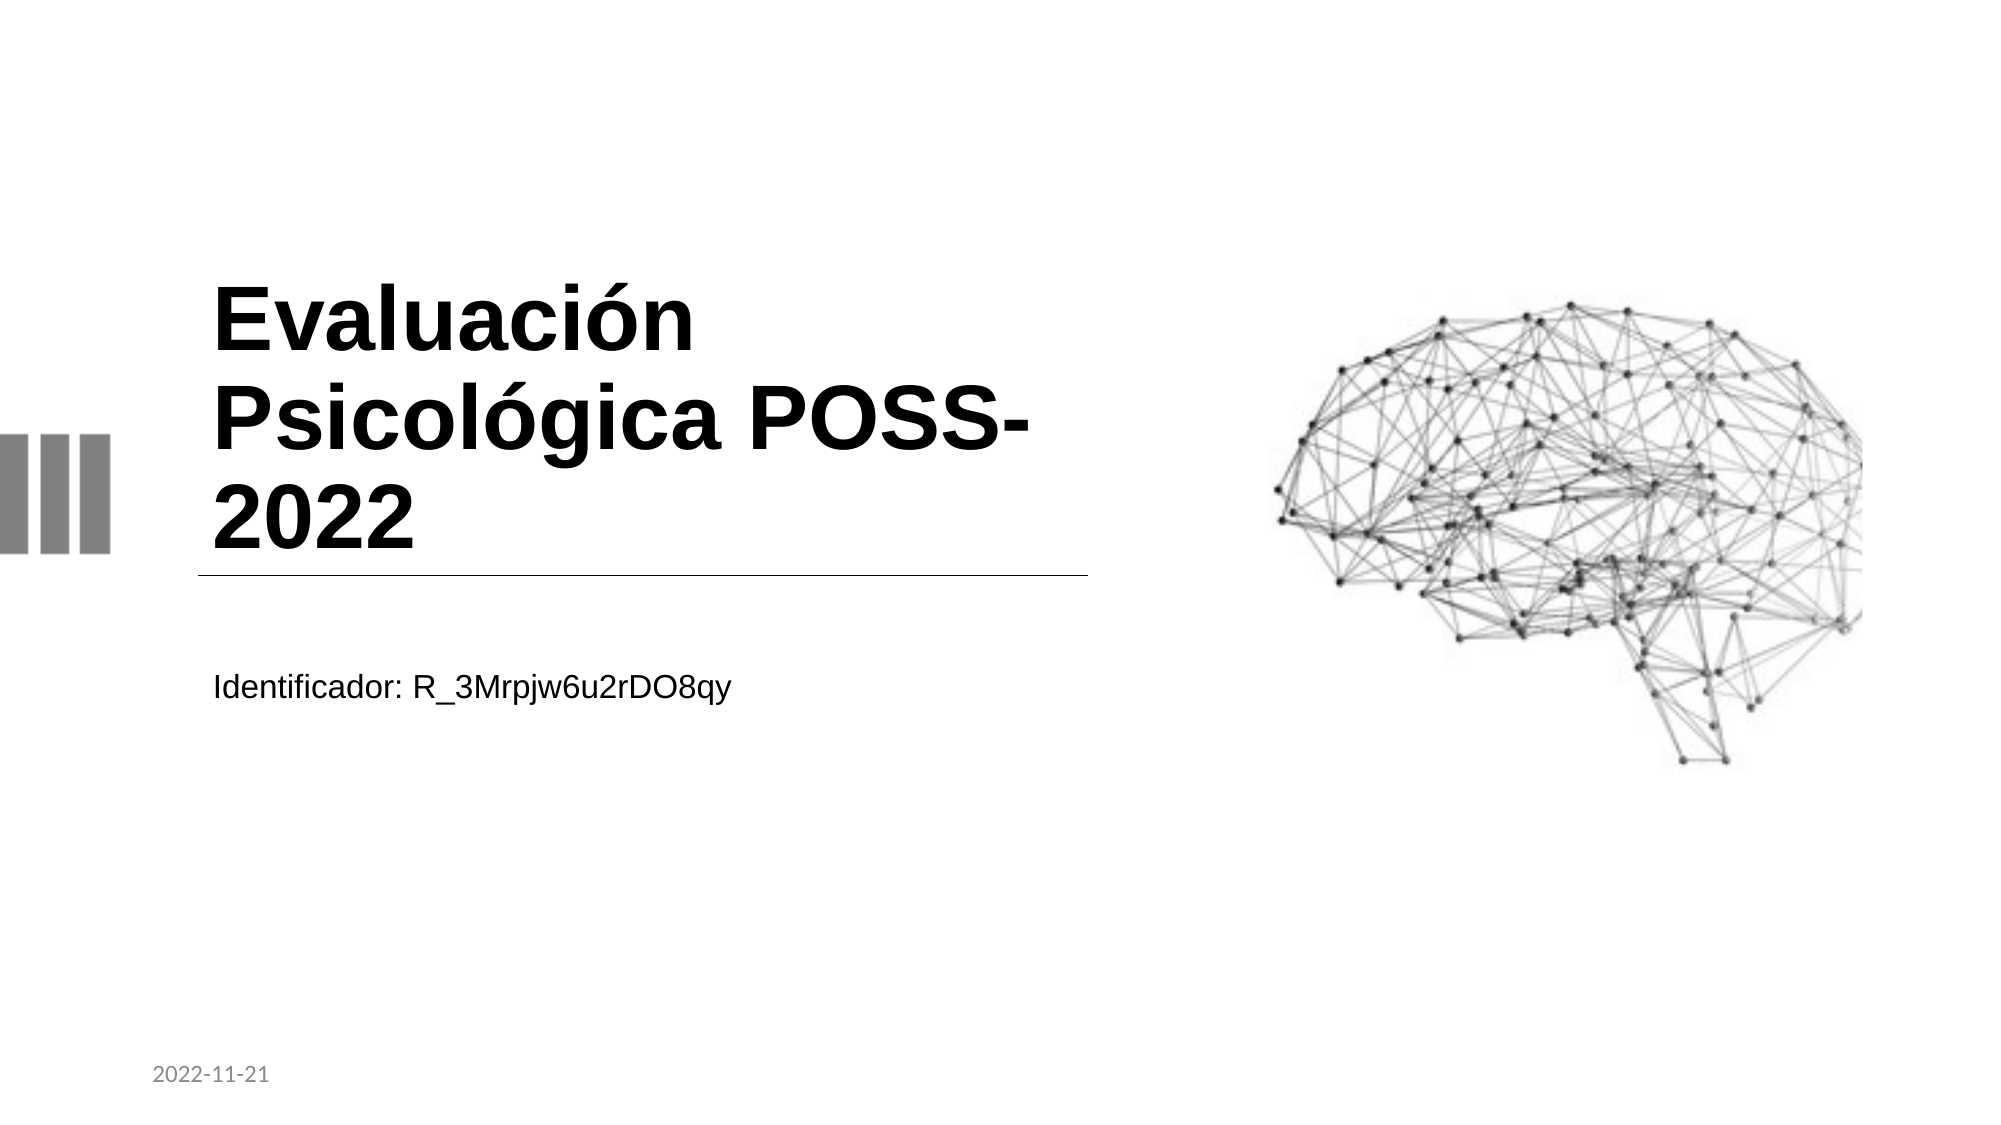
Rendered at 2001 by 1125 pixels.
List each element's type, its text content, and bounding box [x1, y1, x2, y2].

picture [1202, 208, 1863, 860]
title Evaluación Psicológica POSS-2022 [197, 184, 1088, 576]
picture [0, 420, 123, 563]
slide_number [137, 1042, 588, 1103]
subtitle Identificador: R_3Mrpjw6u2rDO8qy [197, 590, 1398, 863]
